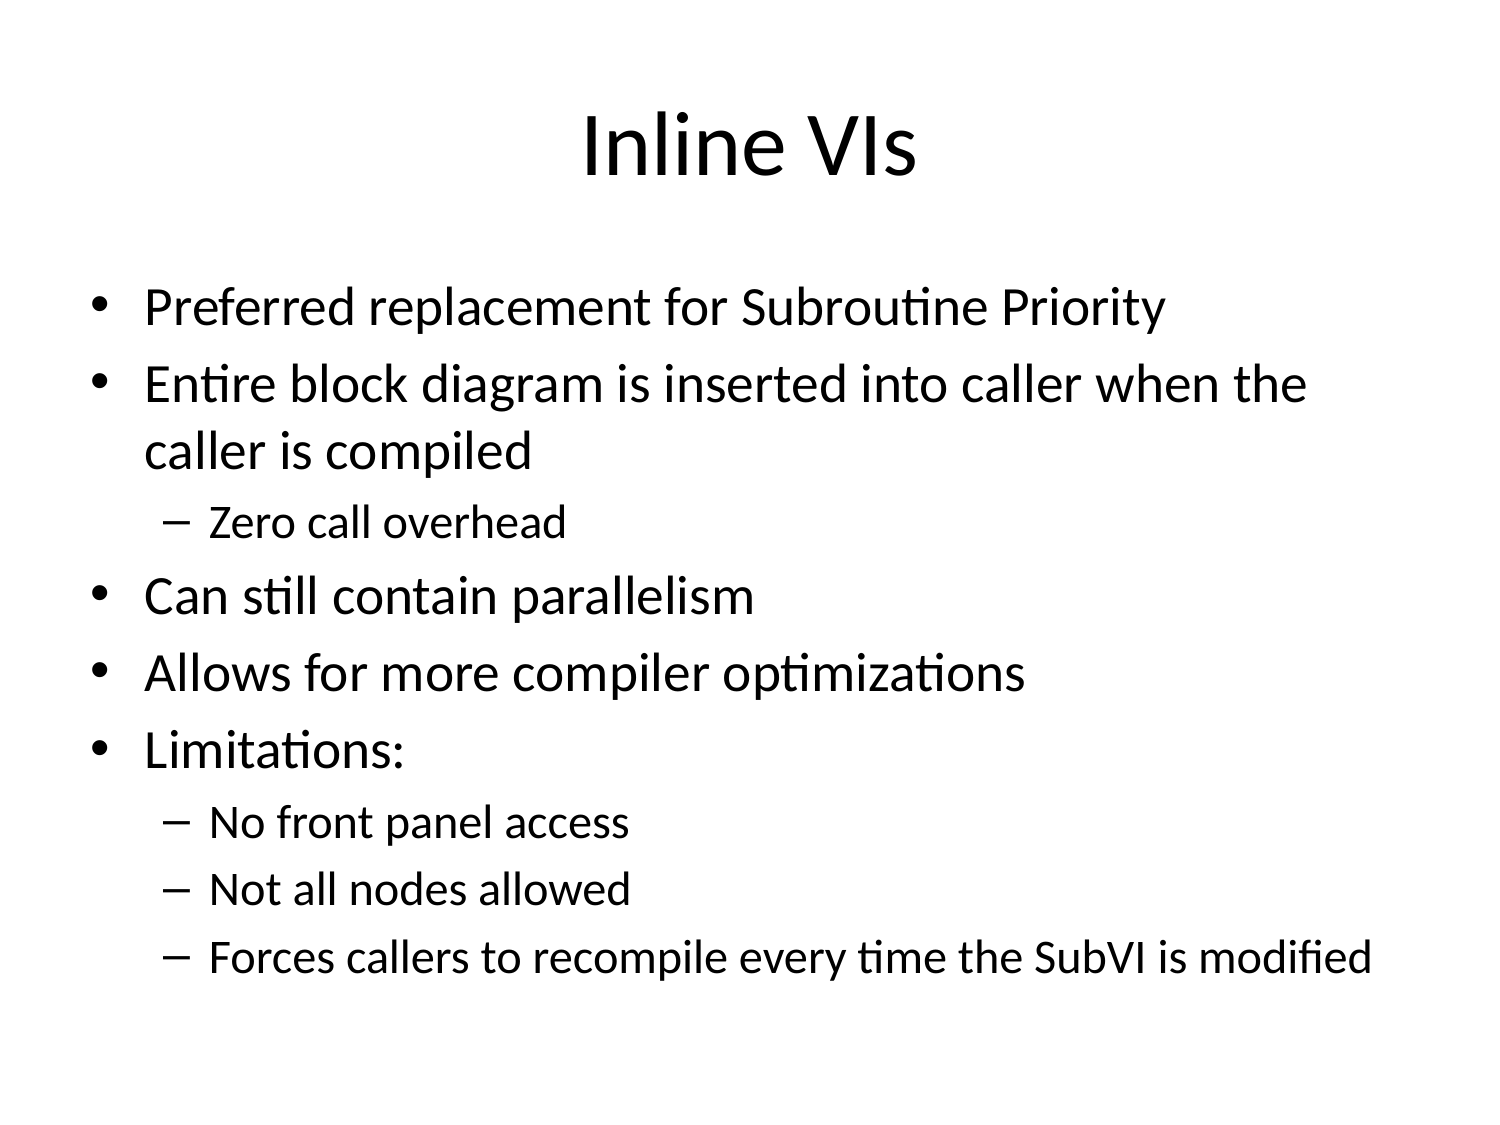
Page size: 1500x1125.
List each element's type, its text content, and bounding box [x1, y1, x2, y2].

list Preferred replacement for Subroutine Priority Entire block diagram is inserted into caller when the caller is compiled Zero call overhead Can still contain parallelism Allows for more compiler optimizations Limitations: No front panel access Not all nodes allowed Forces callers to recompile every time the SubVI is modified [75, 262, 1425, 1005]
title Inline VIs [75, 45, 1425, 233]
